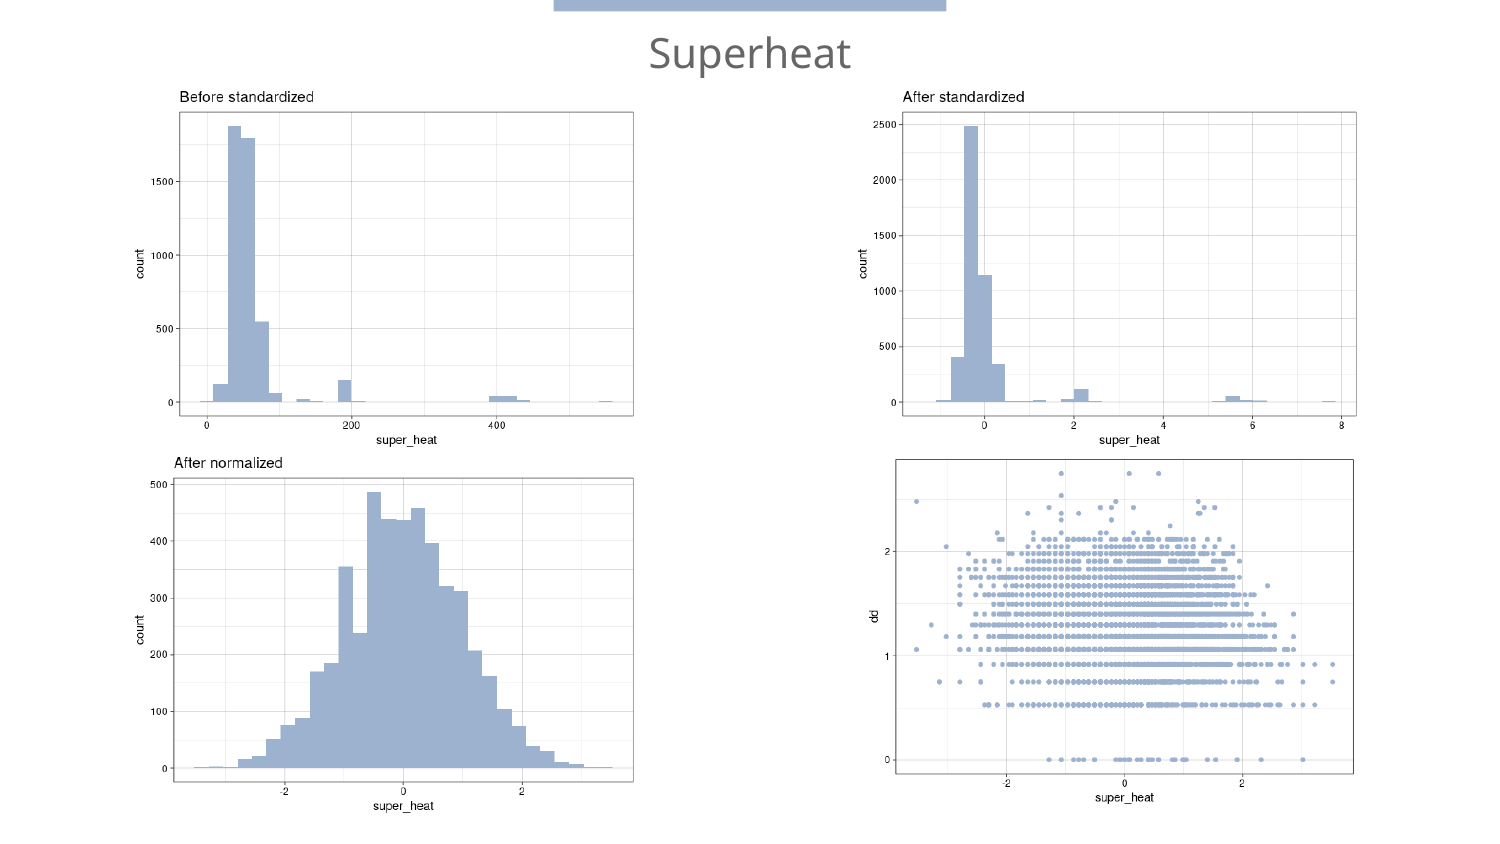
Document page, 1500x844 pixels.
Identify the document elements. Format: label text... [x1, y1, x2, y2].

text_box [553, 0, 947, 12]
text_box Superheat [555, 11, 944, 92]
picture [127, 85, 639, 820]
picture [850, 85, 1362, 810]
